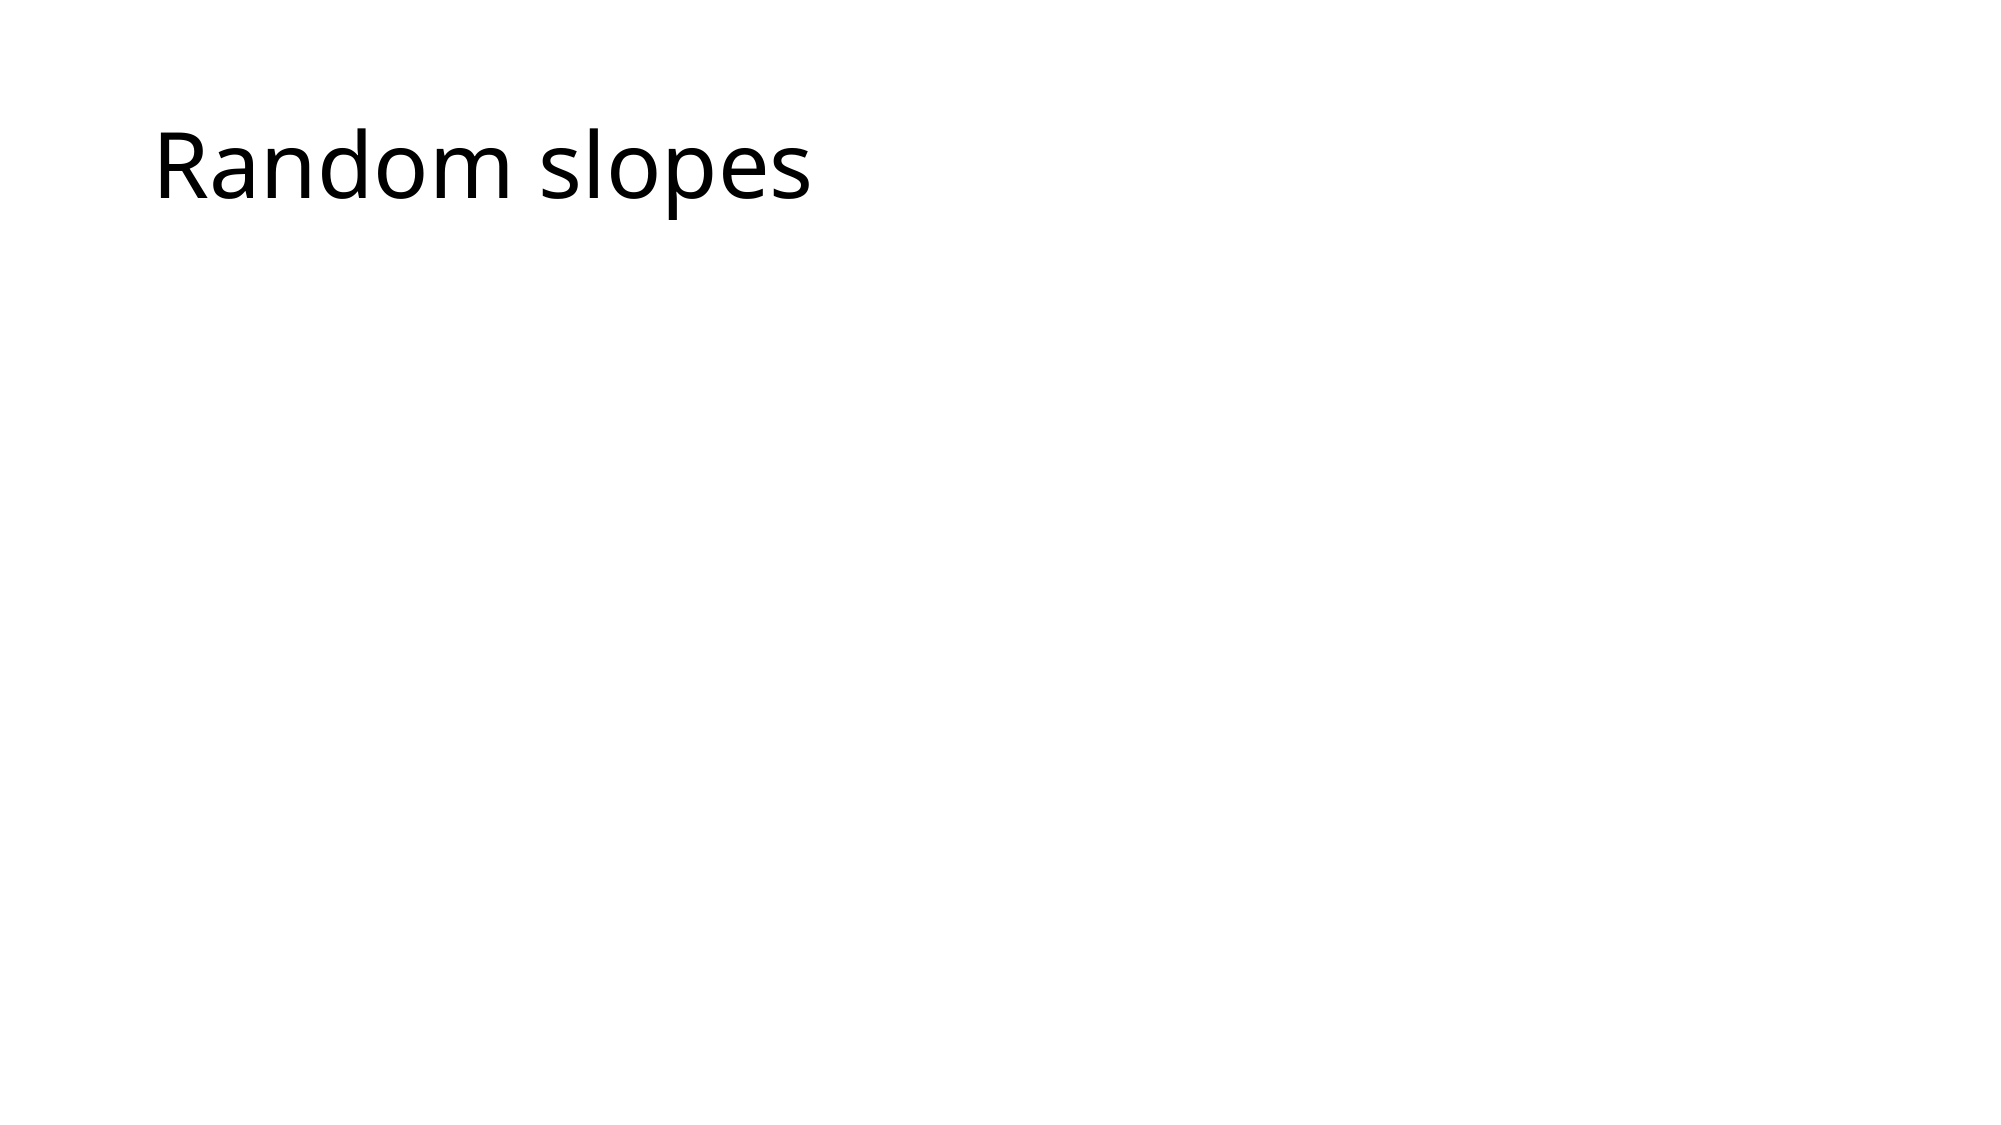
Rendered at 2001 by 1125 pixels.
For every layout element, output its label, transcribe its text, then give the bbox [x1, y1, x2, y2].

title Random slopes [137, 59, 1863, 278]
